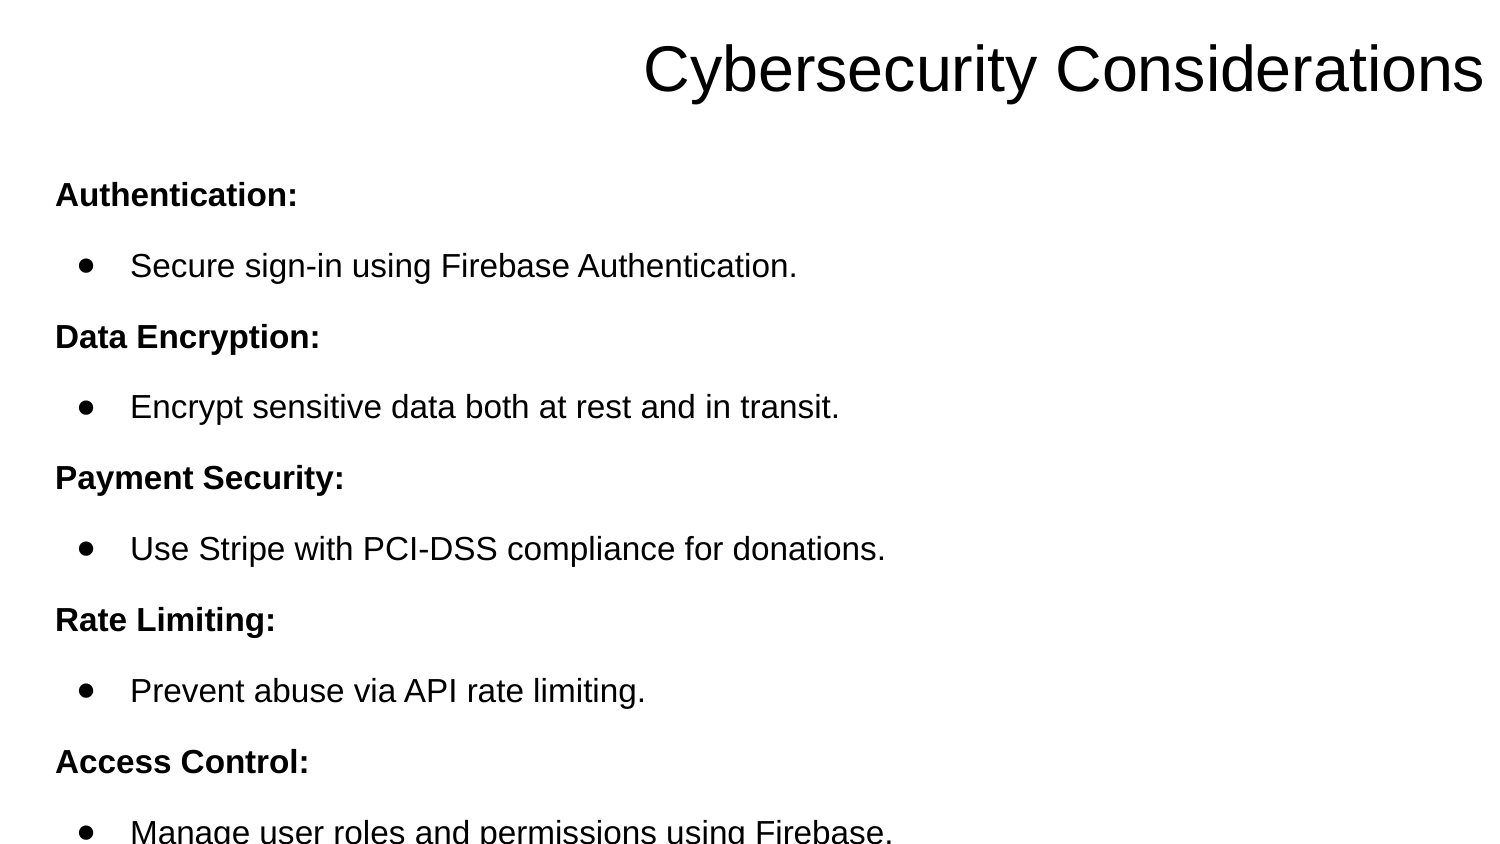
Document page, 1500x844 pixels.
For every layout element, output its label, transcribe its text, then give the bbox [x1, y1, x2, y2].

title Cybersecurity Considerations [294, 0, 1500, 120]
subtitle Authentication: Secure sign-in using Firebase Authentication. Data Encryption: Encrypt sensitive data both at rest and in transit. Payment Security: Use Stripe with PCI-DSS compliance for donations. Rate Limiting: Prevent abuse via API rate limiting. Access Control: Manage user roles and permissions using Firebase. [40, 152, 1500, 817]
